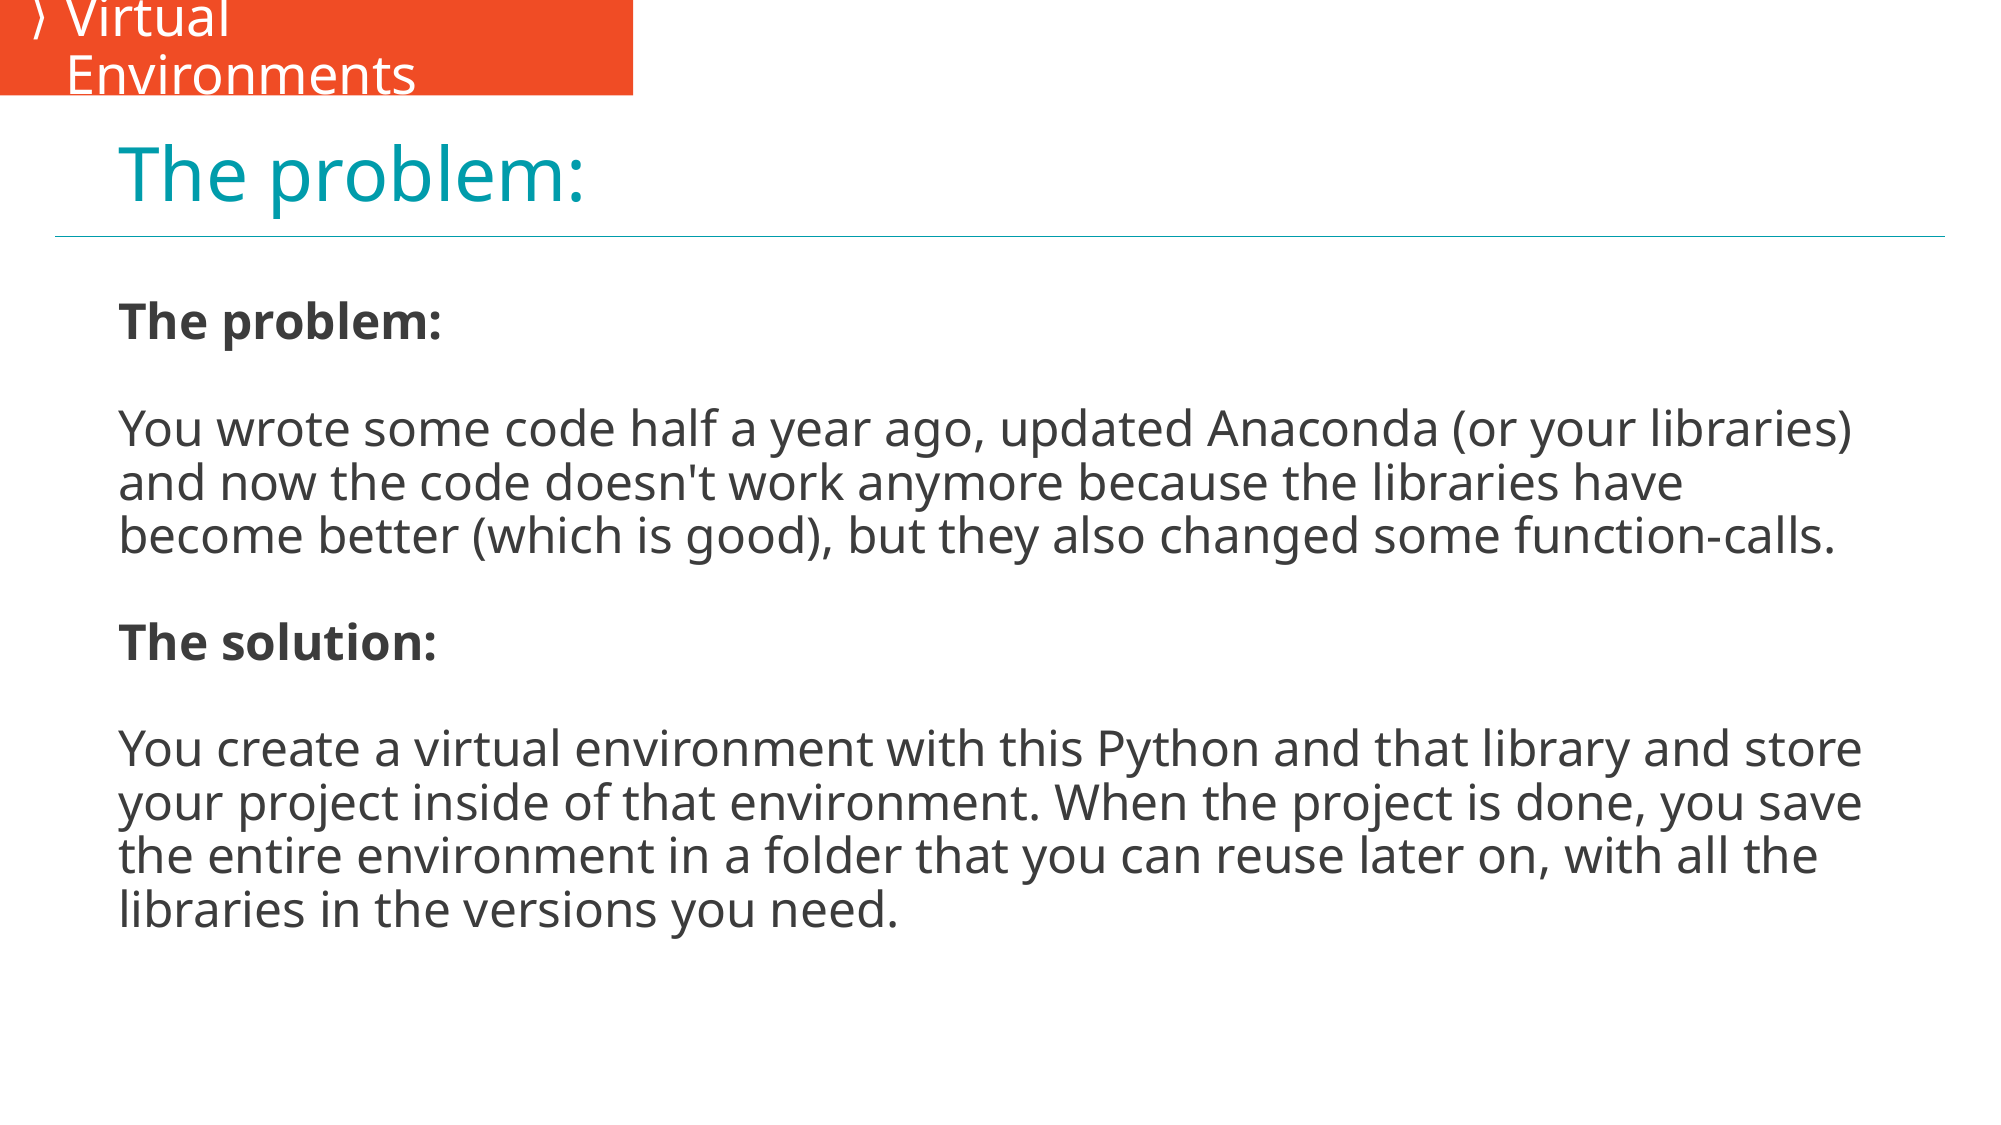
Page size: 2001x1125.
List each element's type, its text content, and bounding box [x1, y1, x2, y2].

title The problem: [0, 93, 2000, 236]
list The problem: You wrote some code half a year ago, updated Anaconda (or your libraries) and now the code doesn't work anymore because the libraries have become better (which is good), but they also changed some function-calls. The solution: You create a virtual environment with this Python and that library and store your project inside of that environment. When the project is done, you save the entire environment in a folder that you can reuse later on, with all the libraries in the versions you need. [0, 237, 2000, 1039]
list Virtual Environments [0, 0, 634, 96]
